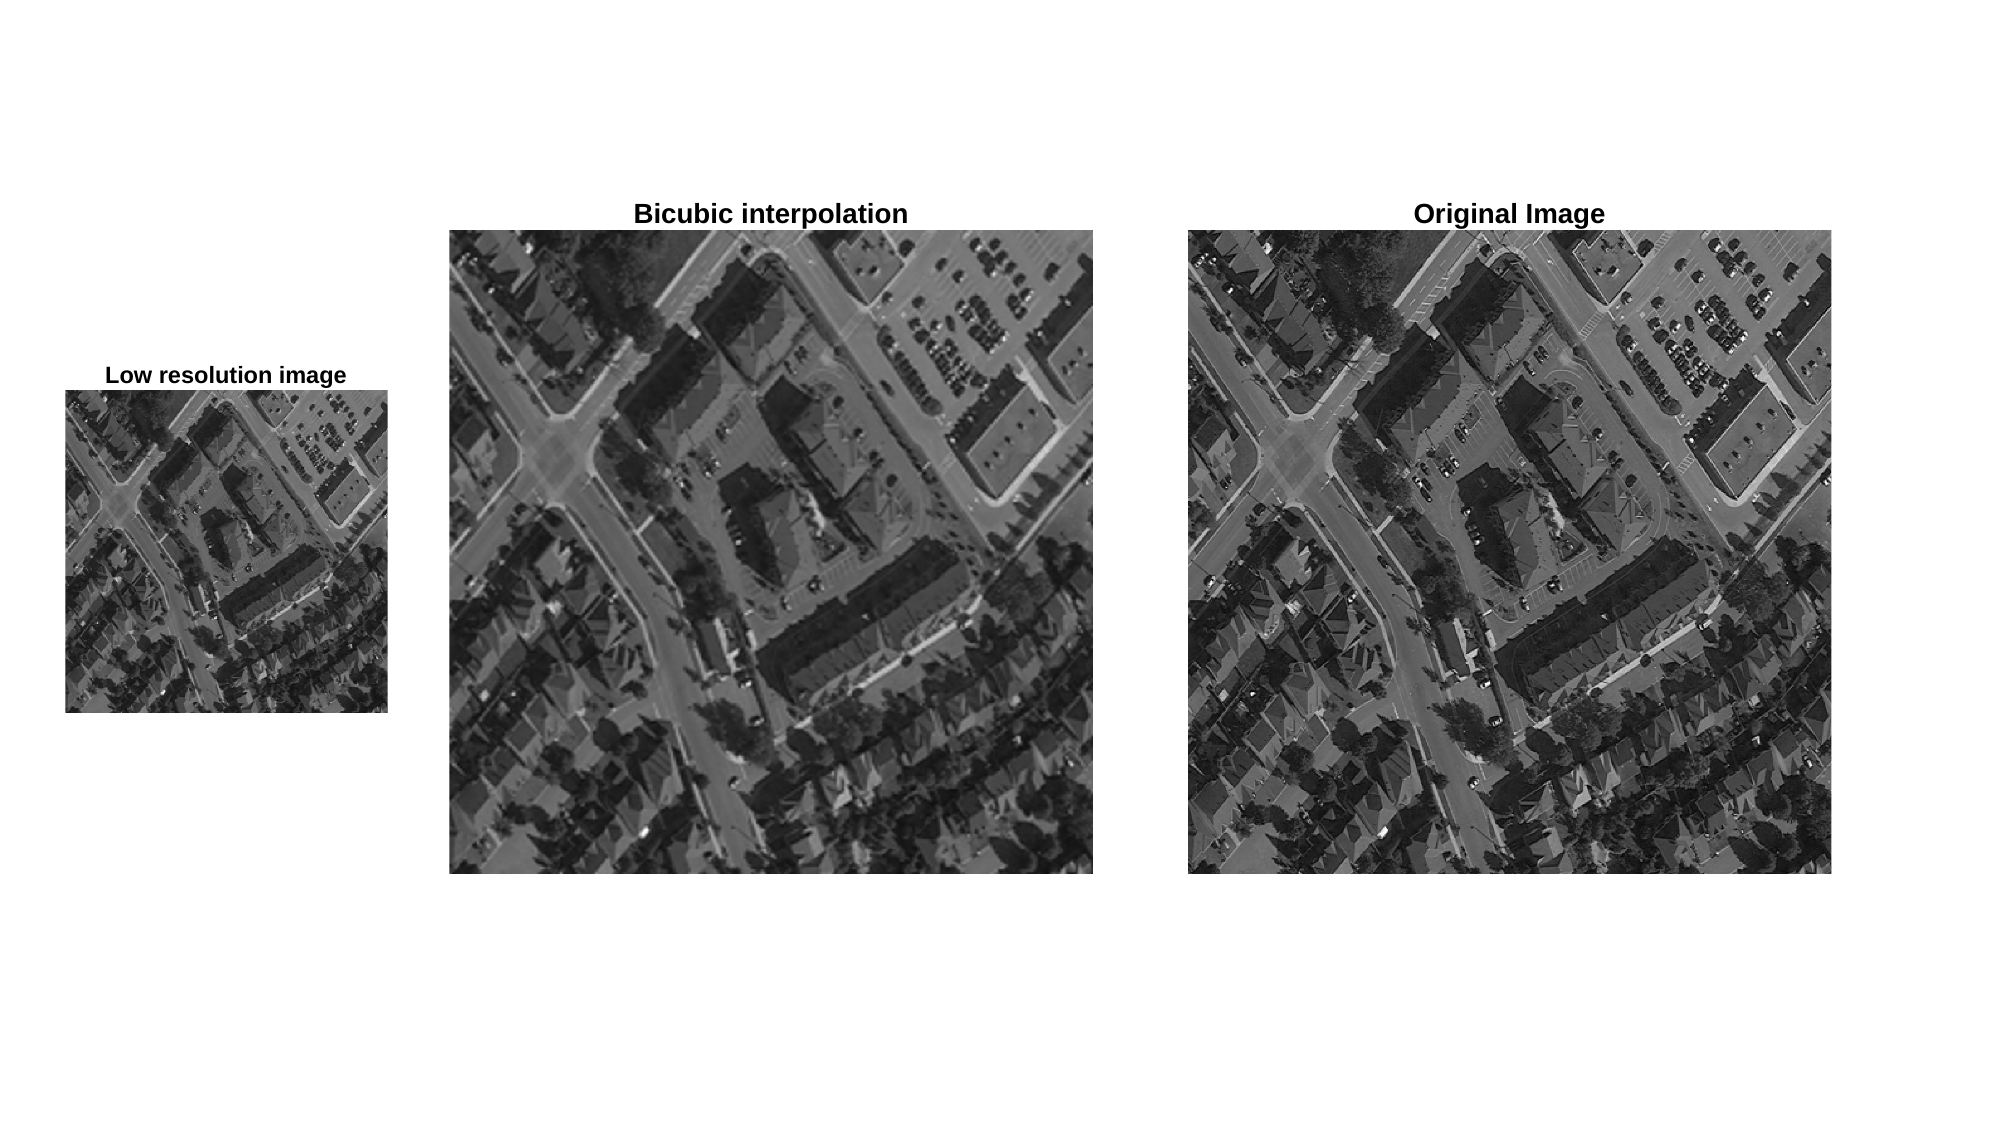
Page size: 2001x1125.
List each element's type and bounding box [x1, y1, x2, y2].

picture [0, 183, 1969, 995]
